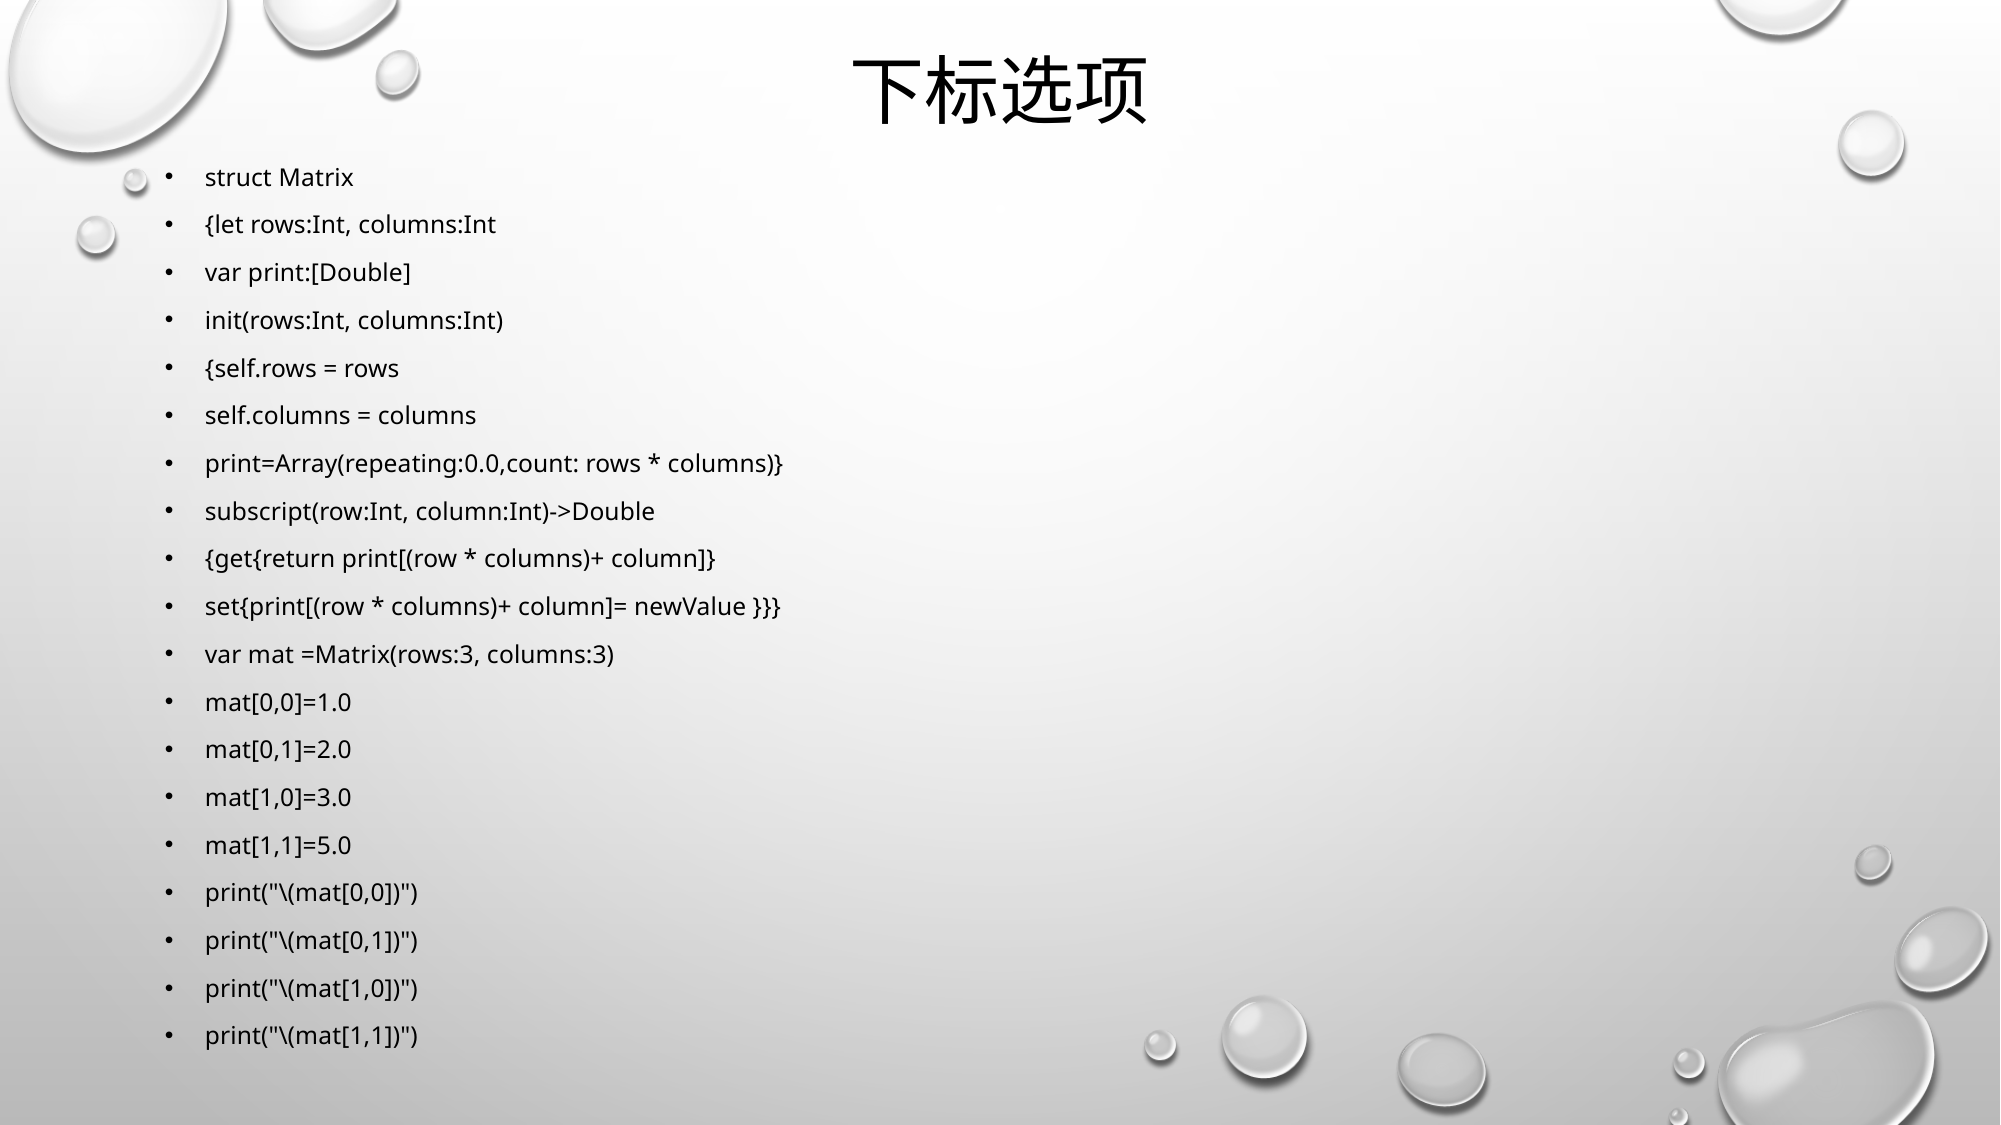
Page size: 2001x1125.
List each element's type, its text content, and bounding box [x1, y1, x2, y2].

title 下标选项 [149, 39, 1851, 149]
picture [0, 0, 2000, 1125]
list struct Matrix {let rows:Int, columns:Int var print:[Double] init(rows:Int, columns:Int) {self.rows = rows self.columns = columns print=Array(repeating:0.0,count: rows * columns)} subscript(row:Int, column:Int)->Double {get{return print[(row * columns)+ column]} set{print[(row * columns)+ column]= newValue }}} var mat =Matrix(rows:3, columns:3) mat[0,0]=1.0 mat[0,1]=2.0 mat[1,0]=3.0 mat[1,1]=5.0 print("\(mat[0,0])") print("\(mat[0,1])") print("\(mat[1,0])") print("\(mat[1,1])") [149, 148, 1850, 1066]
